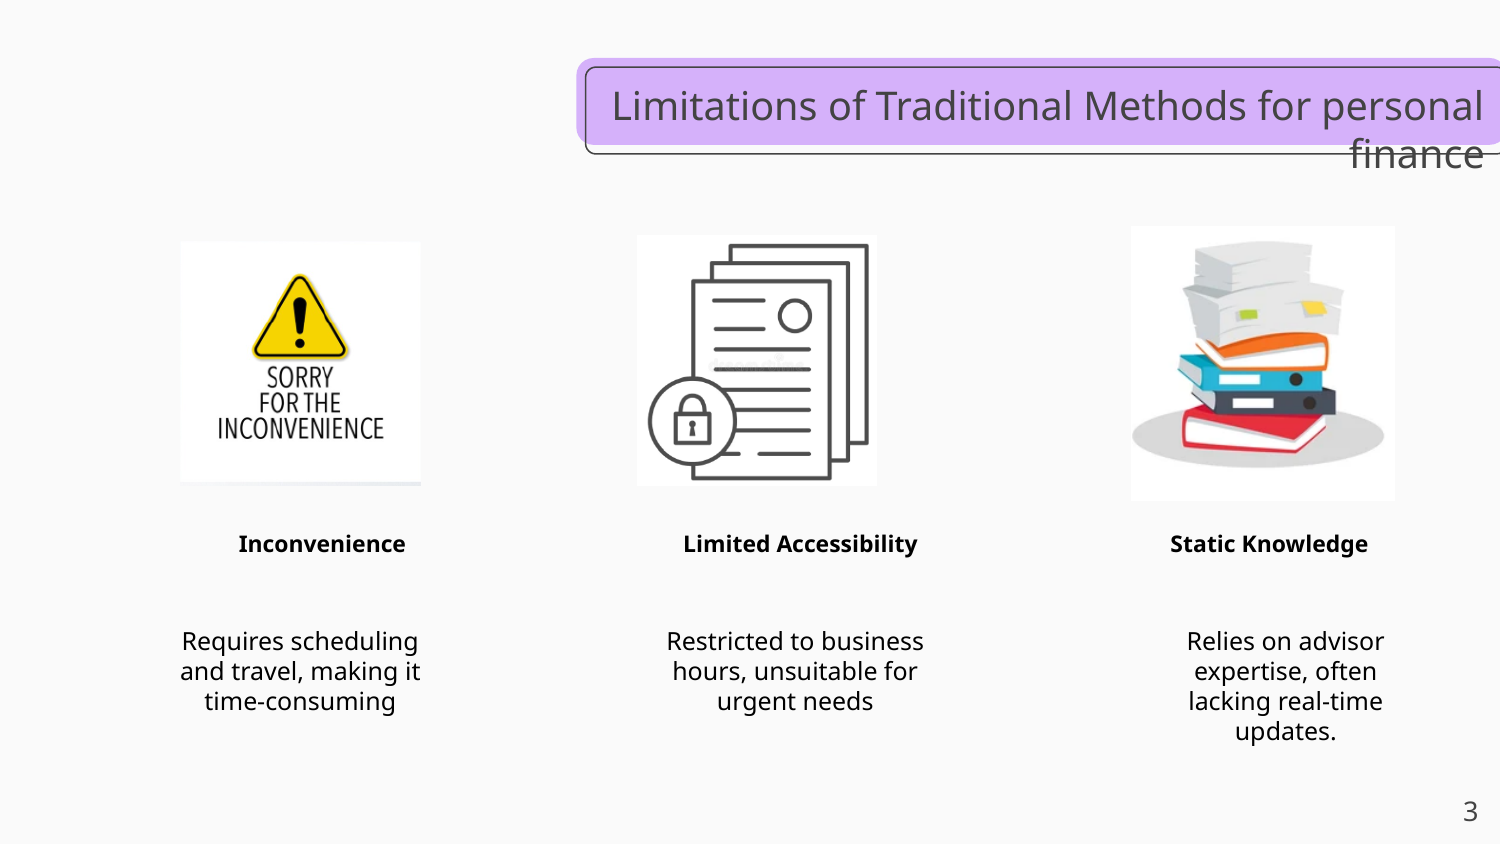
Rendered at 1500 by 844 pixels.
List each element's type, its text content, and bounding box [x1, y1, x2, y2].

text_box Restricted to business hours, unsuitable for urgent needs [641, 610, 949, 730]
text_box Inconvenience [148, 510, 478, 573]
text_box Relies on advisor expertise, often lacking real-time updates. [1157, 610, 1414, 760]
picture [1131, 225, 1395, 501]
picture [637, 235, 878, 486]
text_box Static Knowledge [1105, 510, 1434, 573]
text_box Limitations of Traditional Methods for personal finance [593, 66, 1500, 191]
picture [180, 240, 421, 486]
text_box Requires scheduling and travel, making it time-consuming [160, 610, 441, 730]
slide_number ‹#› [1403, 779, 1494, 844]
text_box Limited Accessibility [593, 510, 976, 573]
